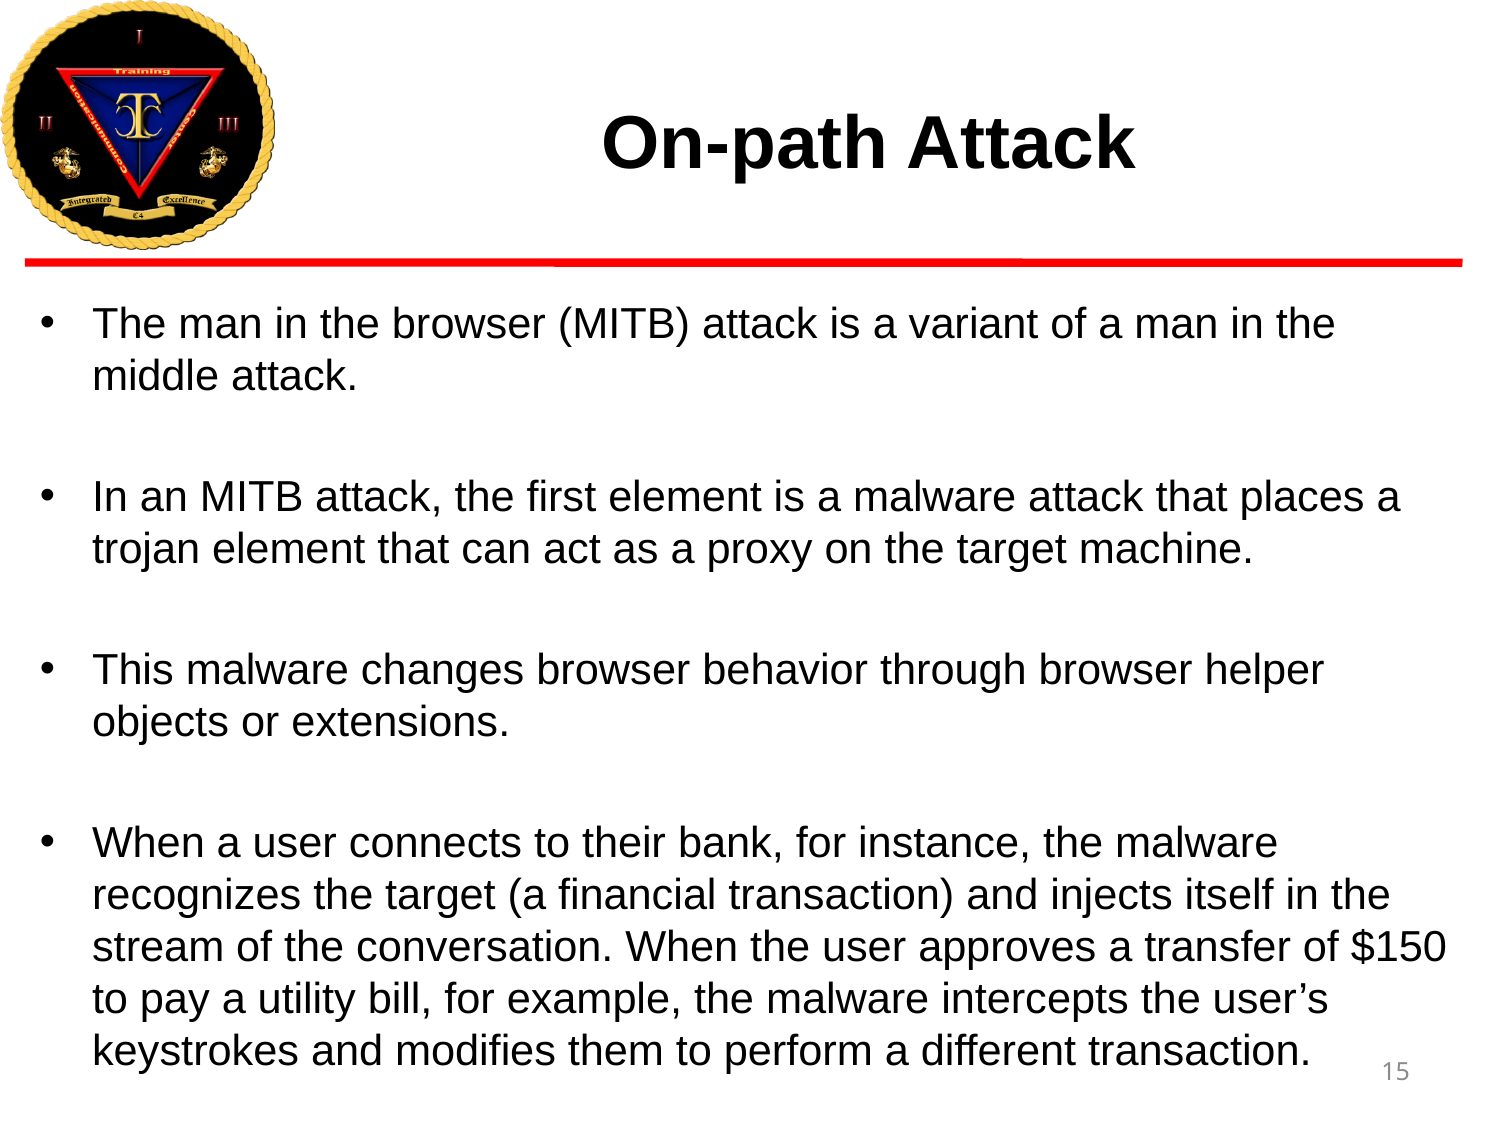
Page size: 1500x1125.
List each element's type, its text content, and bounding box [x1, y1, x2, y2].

list The man in the browser (MITB) attack is a variant of a man in the middle attack. In an MITB attack, the first element is a malware attack that places a trojan element that can act as a proxy on the target machine. This malware changes browser behavior through browser helper objects or extensions. When a user connects to their bank, for instance, the malware recognizes the target (a financial transaction) and injects itself in the stream of the conversation. When the user approves a transfer of $150 to pay a utility bill, for example, the malware intercepts the user’s keystrokes and modifies them to perform a different transaction. [24, 287, 1463, 1125]
picture [0, 0, 275, 250]
title On-path Attack [274, 44, 1463, 233]
slide_number 15 [1074, 1042, 1425, 1103]
